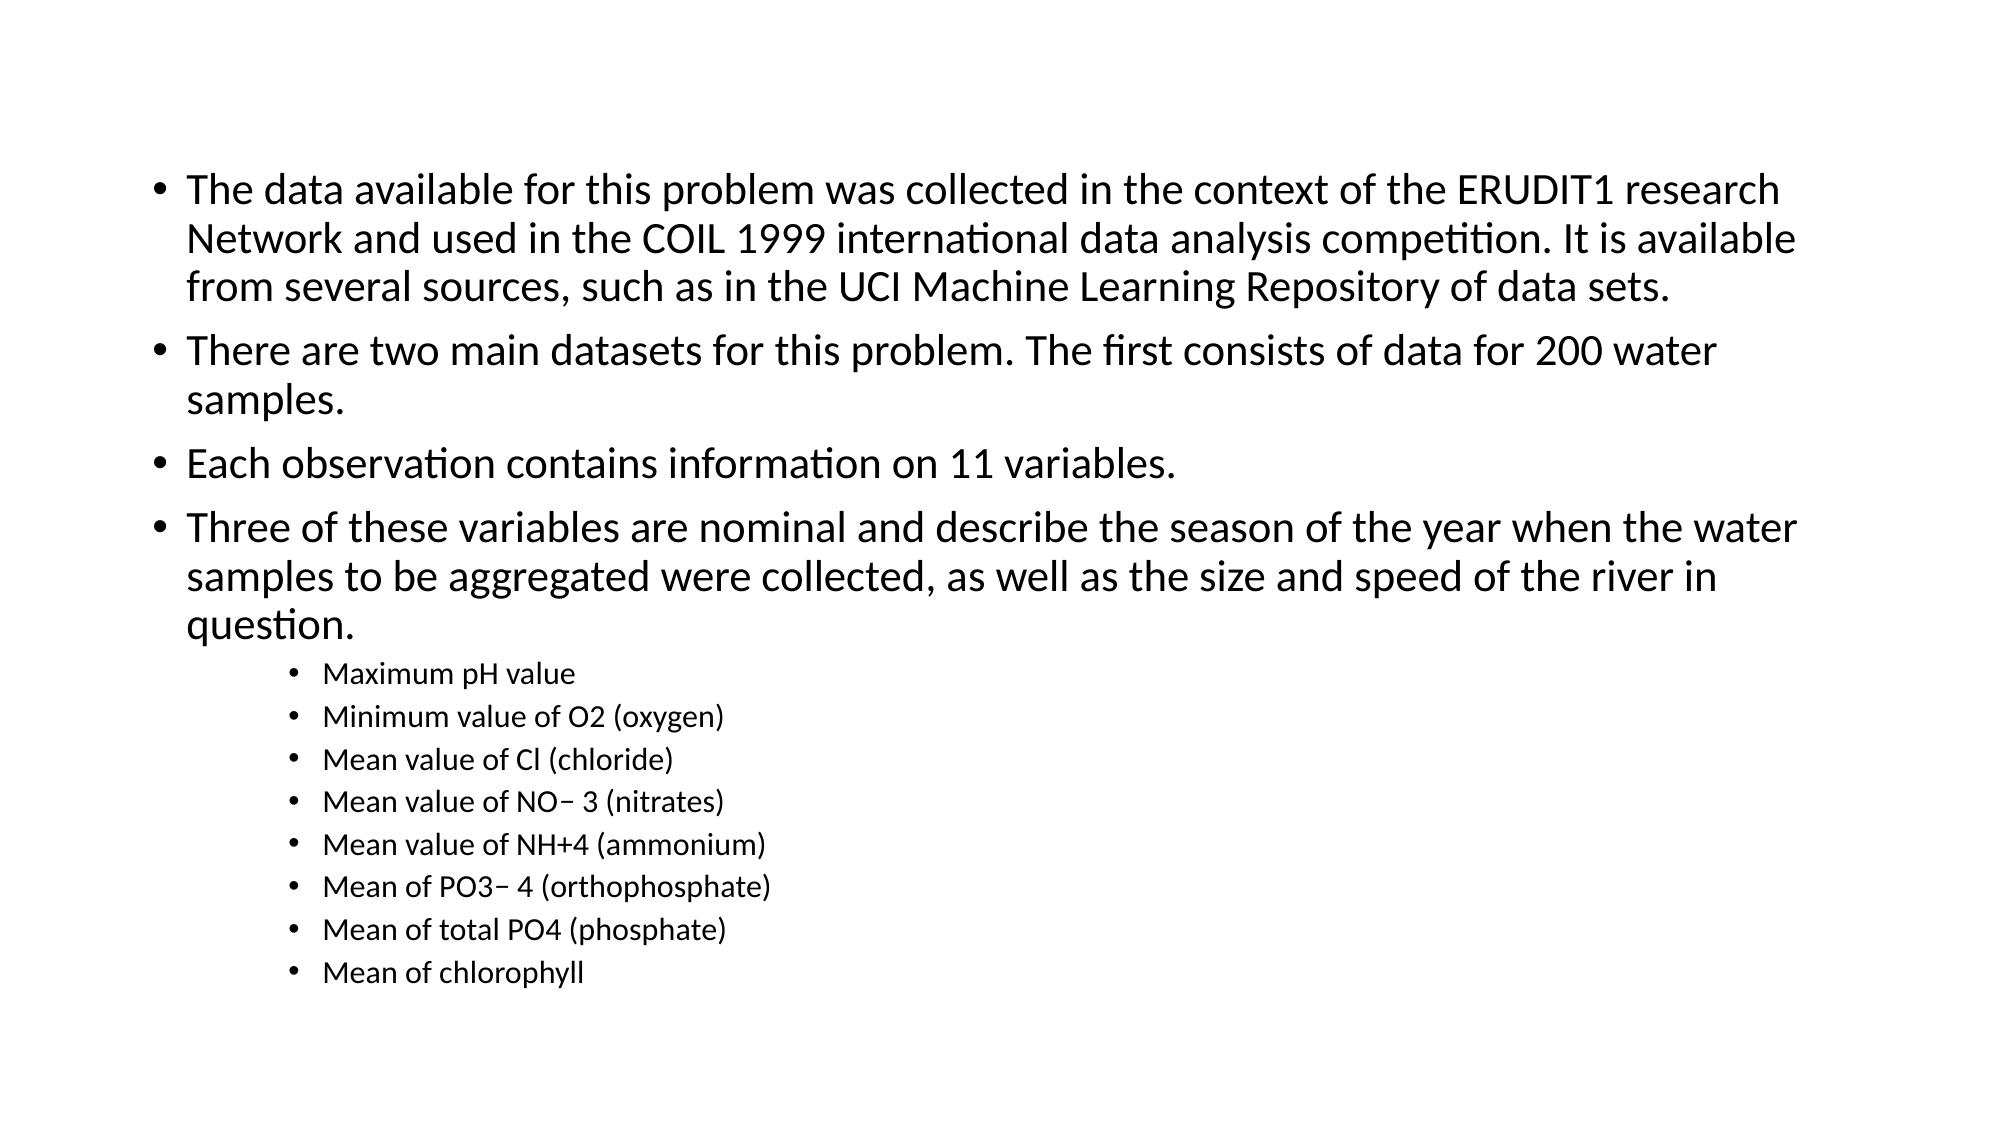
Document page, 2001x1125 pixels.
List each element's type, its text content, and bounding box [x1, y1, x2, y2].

list The data available for this problem was collected in the context of the ERUDIT1 research Network and used in the COIL 1999 international data analysis competition. It is available from several sources, such as in the UCI Machine Learning Repository of data sets. There are two main datasets for this problem. The first consists of data for 200 water samples. Each observation contains information on 11 variables. Three of these variables are nominal and describe the season of the year when the water samples to be aggregated were collected, as well as the size and speed of the river in question. Maximum pH value Minimum value of O2 (oxygen) Mean value of Cl (chloride) Mean value of NO− 3 (nitrates) Mean value of NH+4 (ammonium) Mean of PO3− 4 (orthophosphate) Mean of total PO4 (phosphate) Mean of chlorophyll [137, 158, 1863, 1014]
